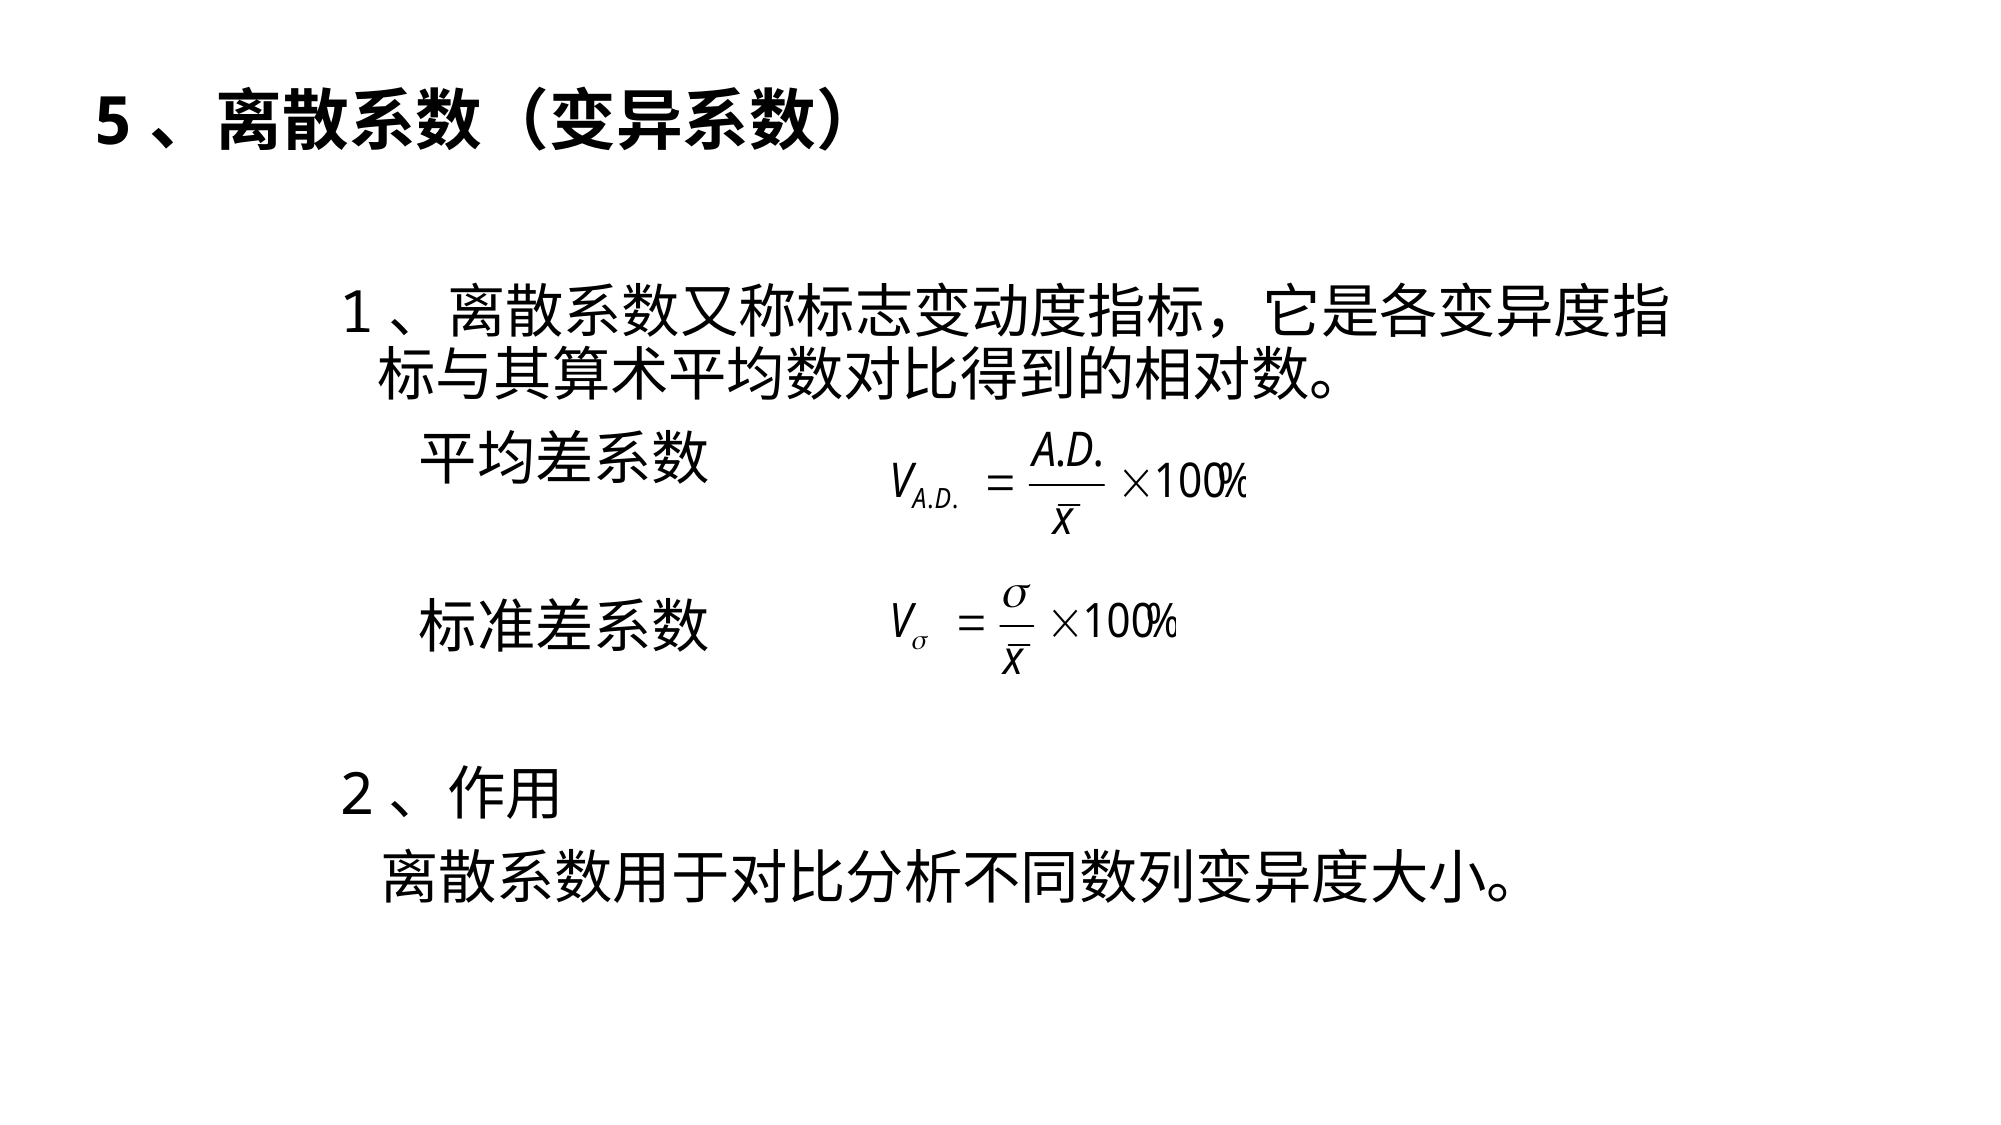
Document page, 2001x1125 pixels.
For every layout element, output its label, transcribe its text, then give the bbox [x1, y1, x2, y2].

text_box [891, 558, 1176, 686]
list 1、离散系数又称标志变动度指标，它是各变异度指标与其算术平均数对比得到的相对数。 平均差系数 标准差系数 2、作用 离散系数用于对比分析不同数列变异度大小。 [324, 275, 1697, 1125]
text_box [891, 417, 1246, 545]
title 5、离散系数（变异系数） [78, 29, 1176, 217]
